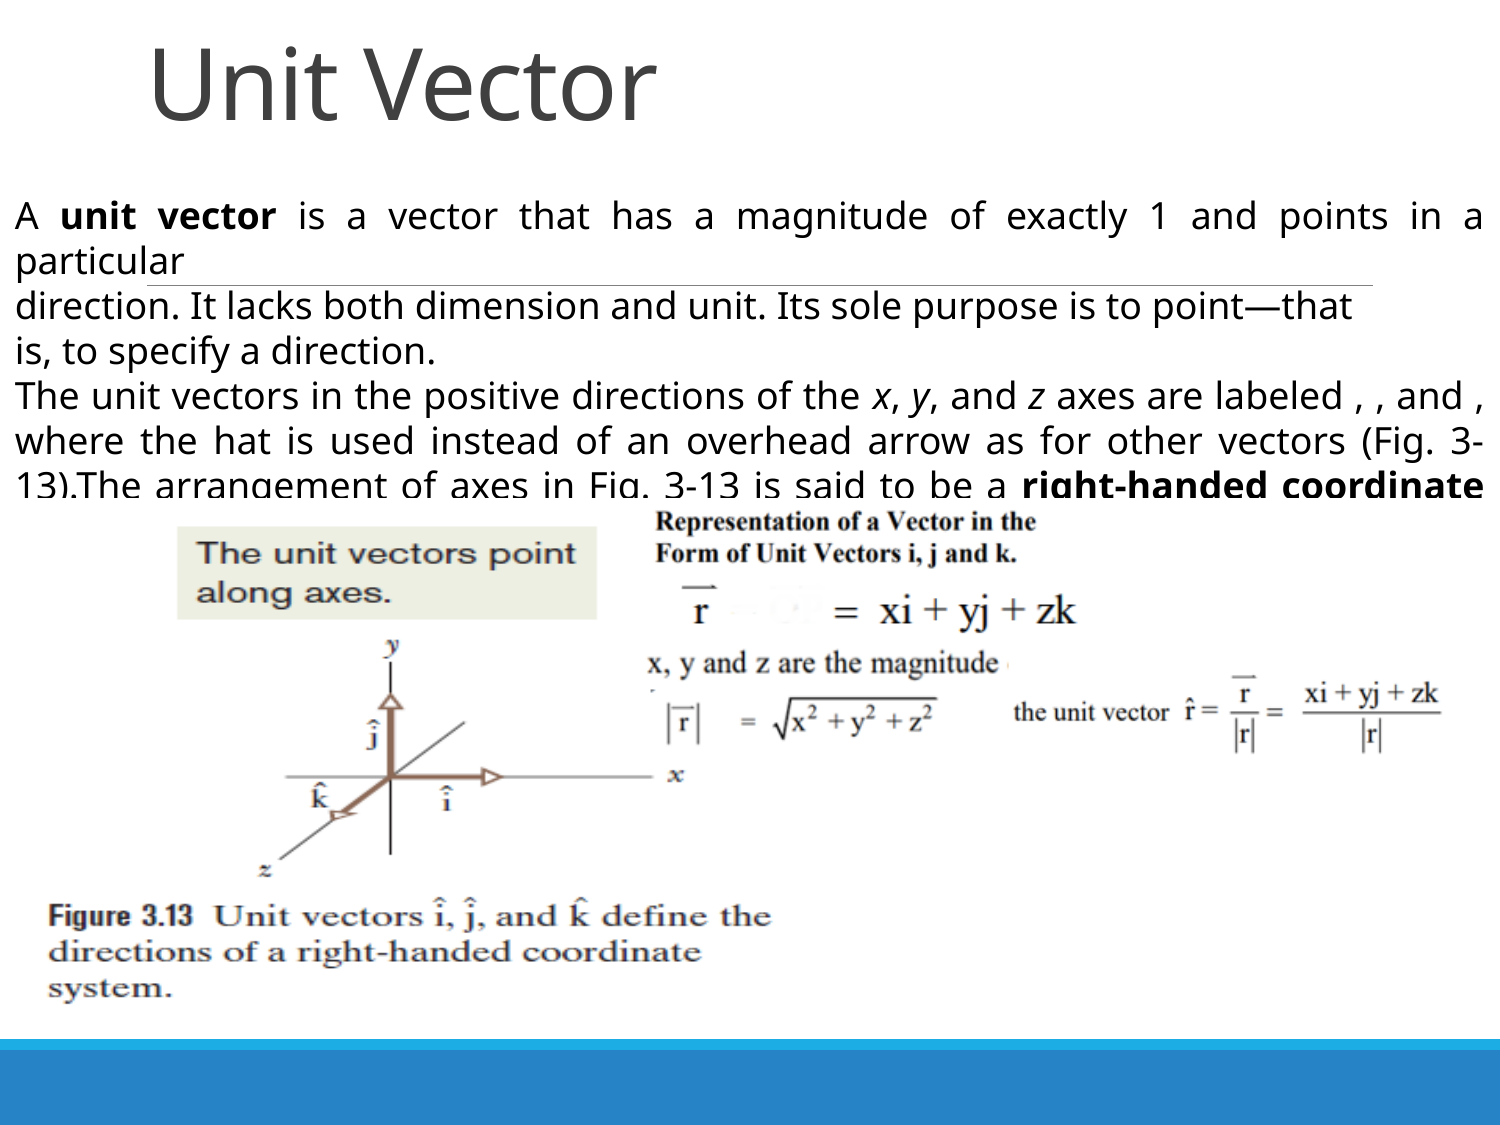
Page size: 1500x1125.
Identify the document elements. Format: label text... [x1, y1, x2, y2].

text_box A unit vector is a vector that has a magnitude of exactly 1 and points in a particular direction. It lacks both dimension and unit. Its sole purpose is to point—that is, to specify a direction. The unit vectors in the positive directions of the x, y, and z axes are labeled , , and , where the hat is used instead of an overhead arrow as for other vectors (Fig. 3-13).The arrangement of axes in Fig. 3-13 is said to be a right-handed coordinate system. [0, 184, 1500, 497]
title Unit Vector [131, 31, 1369, 184]
picture [0, 498, 1500, 1039]
